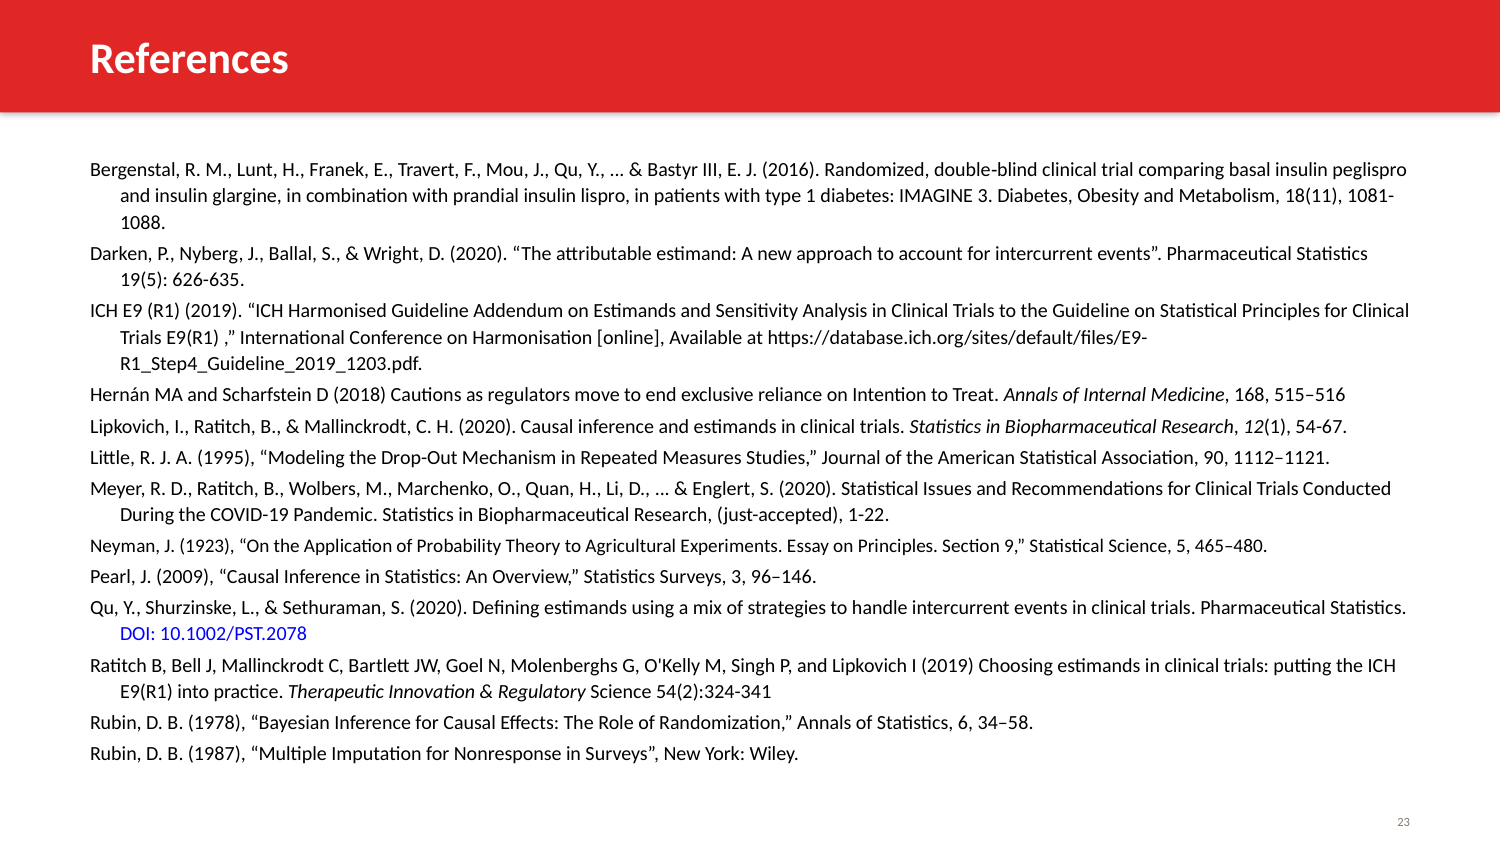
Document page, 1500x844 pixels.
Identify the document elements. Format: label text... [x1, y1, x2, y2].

title References [75, 5, 1441, 107]
slide_number 23 [1074, 810, 1425, 833]
list Bergenstal, R. M., Lunt, H., Franek, E., Travert, F., Mou, J., Qu, Y., ... & Bastyr III, E. J. (2016). Randomized, double‐blind clinical trial comparing basal insulin peglispro and insulin glargine, in combination with prandial insulin lispro, in patients with type 1 diabetes: IMAGINE 3. Diabetes, Obesity and Metabolism, 18(11), 1081-1088. Darken, P., Nyberg, J., Ballal, S., & Wright, D. (2020). “The attributable estimand: A new approach to account for intercurrent events”. Pharmaceutical Statistics 19(5): 626-635. ICH E9 (R1) (2019). “ICH Harmonised Guideline Addendum on Estimands and Sensitivity Analysis in Clinical Trials to the Guideline on Statistical Principles for Clinical Trials E9(R1) ,” International Conference on Harmonisation [online], Available at https://database.ich.org/sites/default/files/E9-R1_Step4_Guideline_2019_1203.pdf. Hernán MA and Scharfstein D (2018) Cautions as regulators move to end exclusive reliance on Intention to Treat. Annals of Internal Medicine, 168, 515–516 Lipkovich, I., Ratitch, B., & Mallinckrodt, C. H. (2020). Causal inference and estimands in clinical trials. Statistics in Biopharmaceutical Research, 12(1), 54-67. Little, R. J. A. (1995), “Modeling the Drop-Out Mechanism in Repeated Measures Studies,” Journal of the American Statistical Association, 90, 1112–1121. Meyer, R. D., Ratitch, B., Wolbers, M., Marchenko, O., Quan, H., Li, D., ... & Englert, S. (2020). Statistical Issues and Recommendations for Clinical Trials Conducted During the COVID-19 Pandemic. Statistics in Biopharmaceutical Research, (just-accepted), 1-22. Neyman, J. (1923), “On the Application of Probability Theory to Agricultural Experiments. Essay on Principles. Section 9,” Statistical Science, 5, 465–480. Pearl, J. (2009), “Causal Inference in Statistics: An Overview,” Statistics Surveys, 3, 96–146. Qu, Y., Shurzinske, L., & Sethuraman, S. (2020). Defining estimands using a mix of strategies to handle intercurrent events in clinical trials. Pharmaceutical Statistics. DOI: 10.1002/PST.2078 Ratitch B, Bell J, Mallinckrodt C, Bartlett JW, Goel N, Molenberghs G, O'Kelly M, Singh P, and Lipkovich I (2019) Choosing estimands in clinical trials: putting the ICH E9(R1) into practice. Therapeutic Innovation & Regulatory Science 54(2):324-341 Rubin, D. B. (1978), “Bayesian Inference for Causal Effects: The Role of Randomization,” Annals of Statistics, 6, 34–58. Rubin, D. B. (1987), “Multiple Imputation for Nonresponse in Surveys”, New York: Wiley. [75, 146, 1425, 797]
